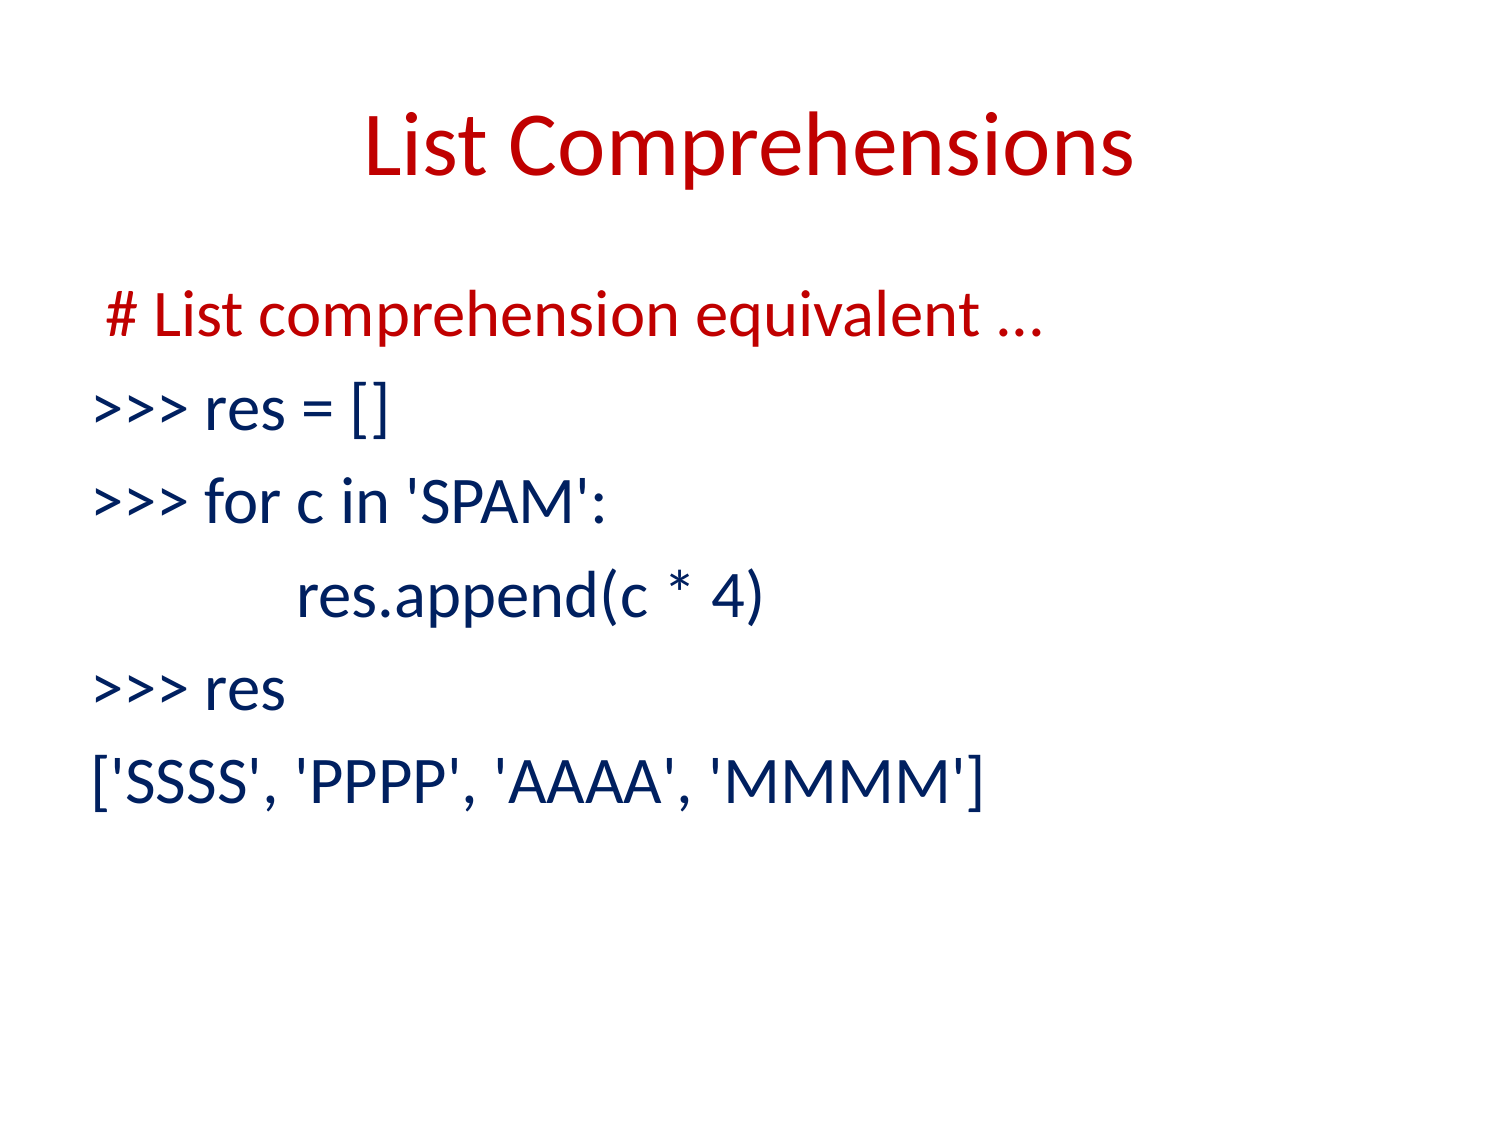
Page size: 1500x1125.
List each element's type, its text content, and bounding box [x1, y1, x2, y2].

title List Comprehensions [75, 45, 1425, 233]
list # List comprehension equivalent ... >>> res = [] >>> for c in 'SPAM': res.append(c * 4) >>> res ['SSSS', 'PPPP', 'AAAA', 'MMMM'] [75, 262, 1425, 1005]
